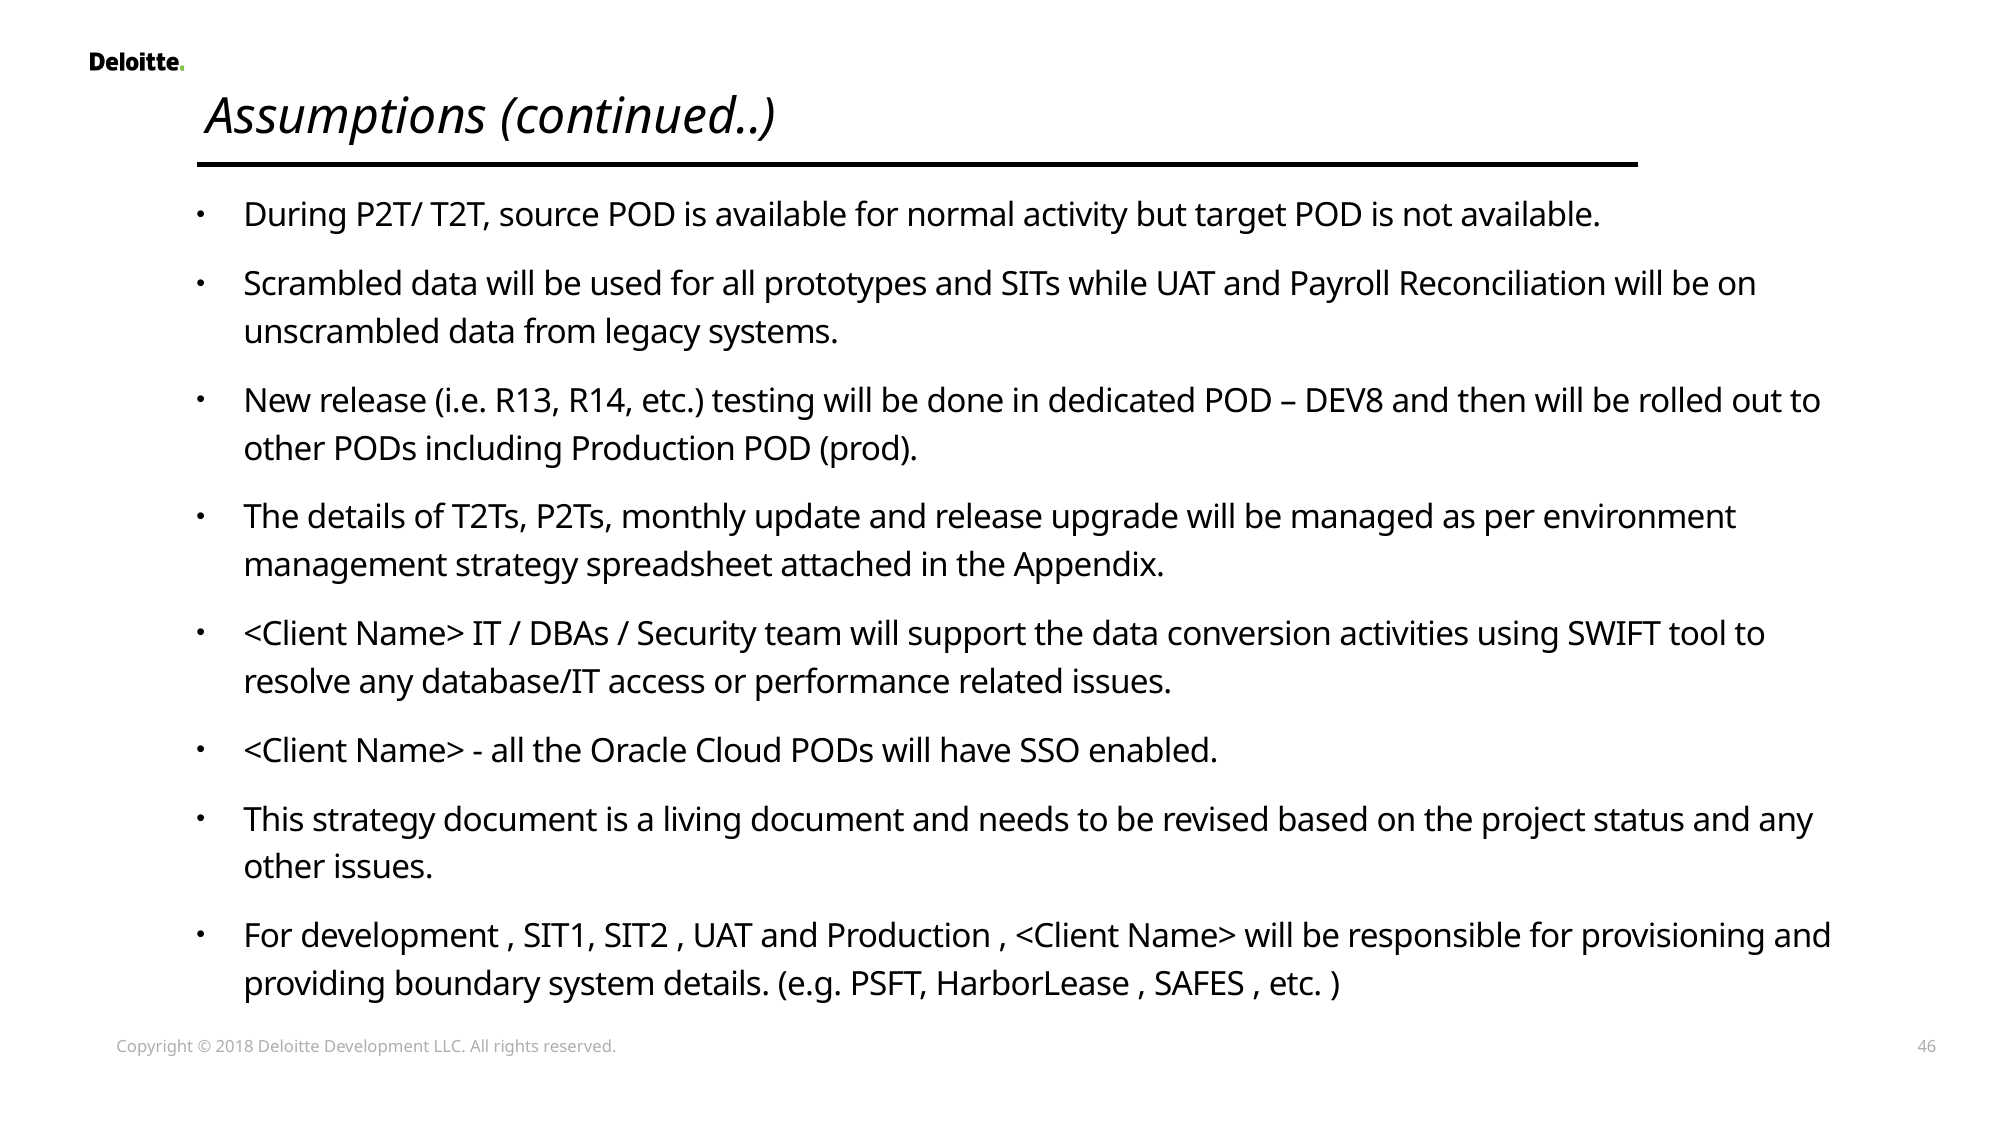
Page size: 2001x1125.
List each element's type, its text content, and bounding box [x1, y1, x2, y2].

list During P2T/ T2T, source POD is available for normal activity but target POD is not available. Scrambled data will be used for all prototypes and SITs while UAT and Payroll Reconciliation will be on unscrambled data from legacy systems. New release (i.e. R13, R14, etc.) testing will be done in dedicated POD – DEV8 and then will be rolled out to other PODs including Production POD (prod). The details of T2Ts, P2Ts, monthly update and release upgrade will be managed as per environment management strategy spreadsheet attached in the Appendix. <Client Name> IT / DBAs / Security team will support the data conversion activities using SWIFT tool to resolve any database/IT access or performance related issues. <Client Name> - all the Oracle Cloud PODs will have SSO enabled. This strategy document is a living document and needs to be revised based on the project status and any other issues. For development , SIT1, SIT2 , UAT and Production , <Client Name> will be responsible for provisioning and providing boundary system details. (e.g. PSFT, HarborLease , SAFES , etc. ) [196, 185, 1834, 1011]
text_box Assumptions (continued..) [206, 67, 1435, 144]
